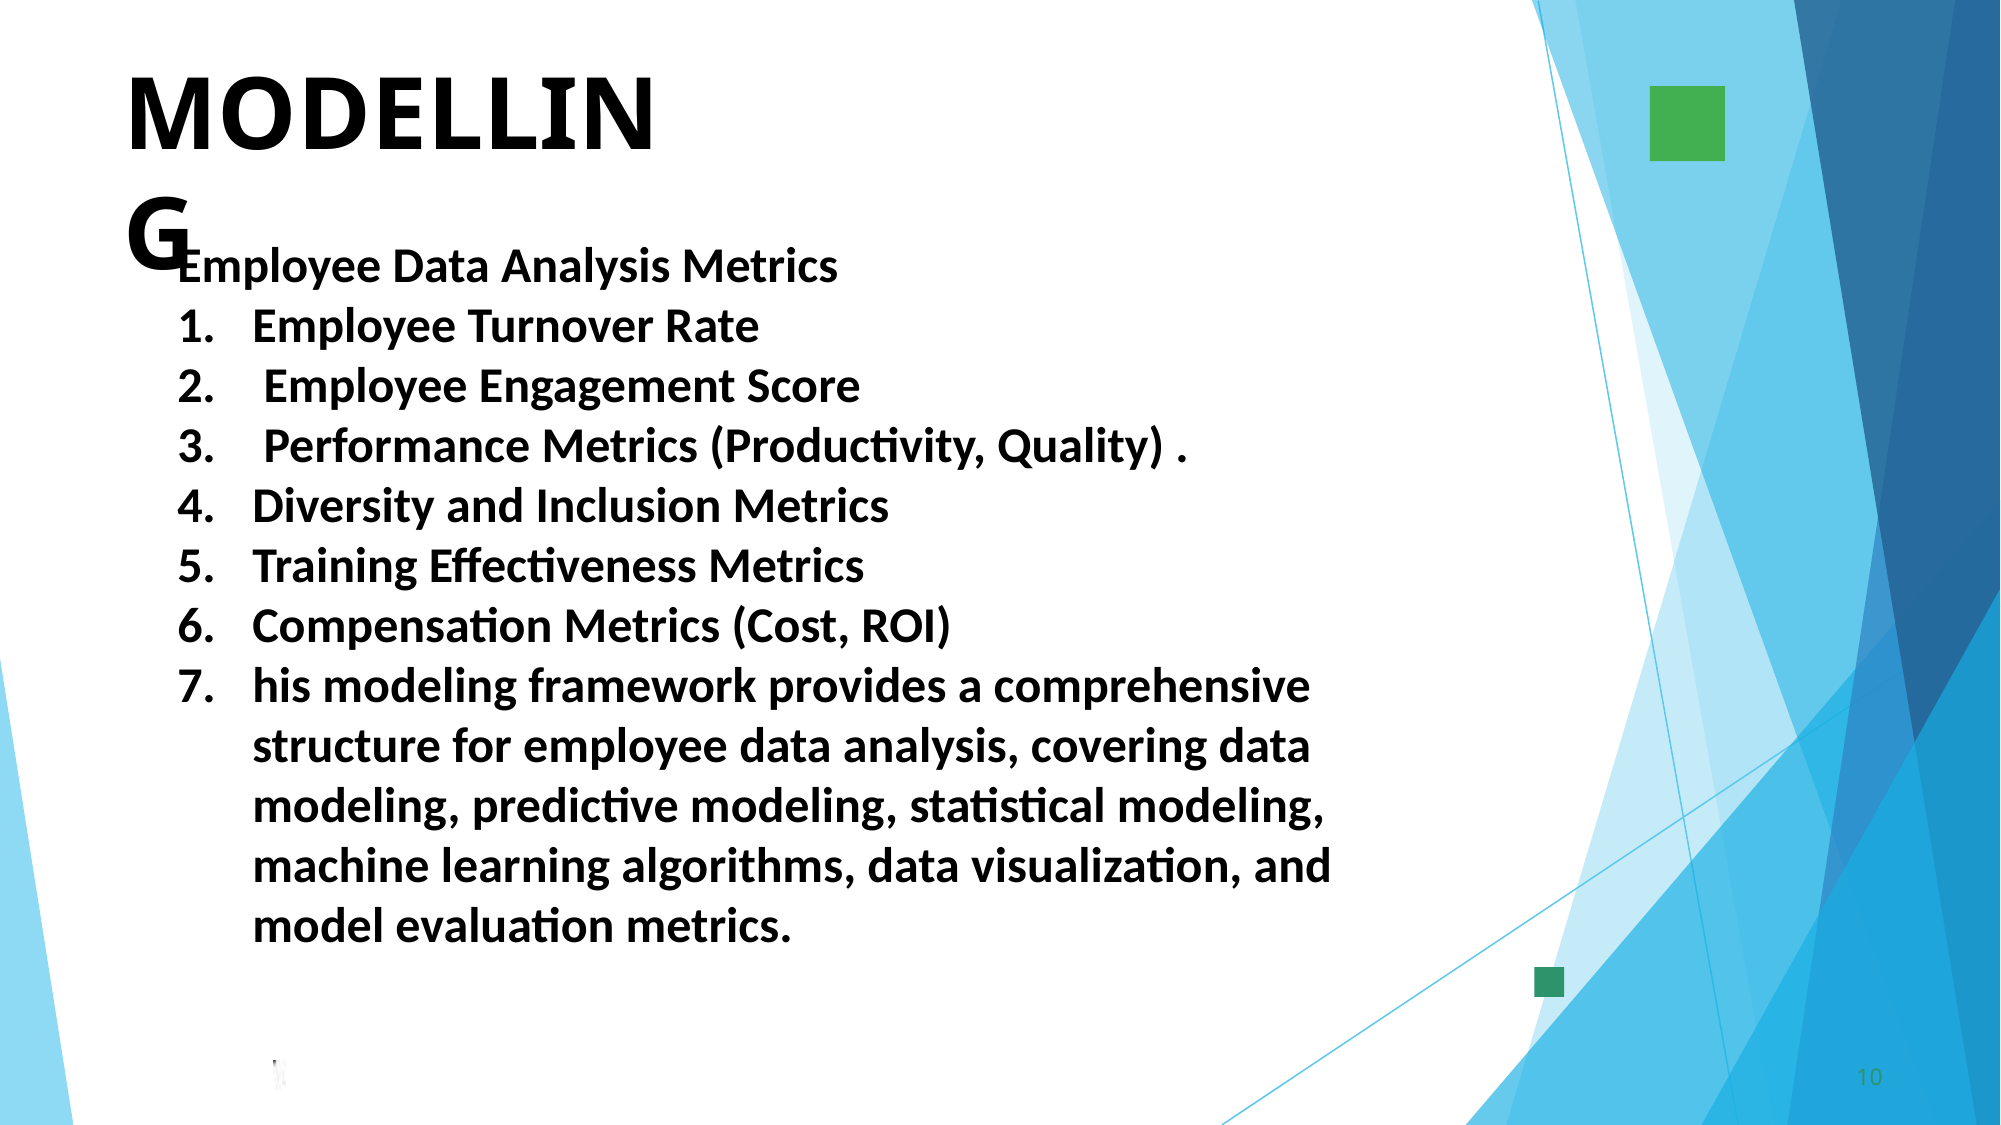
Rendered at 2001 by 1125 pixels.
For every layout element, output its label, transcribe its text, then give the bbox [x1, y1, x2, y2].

picture [273, 1060, 287, 1091]
text_box 10 [1849, 1061, 1888, 1095]
text_box [1649, 86, 1725, 162]
text_box MODELLING [121, 47, 664, 290]
text_box Employee Data Analysis Metrics Employee Turnover Rate Employee Engagement Score Performance Metrics (Productivity, Quality) . Diversity and Inclusion Metrics Training Effectiveness Metrics Compensation Metrics (Cost, ROI) his modeling framework provides a comprehensive structure for employee data analysis, covering data modeling, predictive modeling, statistical modeling, machine learning algorithms, data visualization, and model evaluation metrics. [162, 225, 1400, 961]
text_box [1534, 967, 1565, 997]
